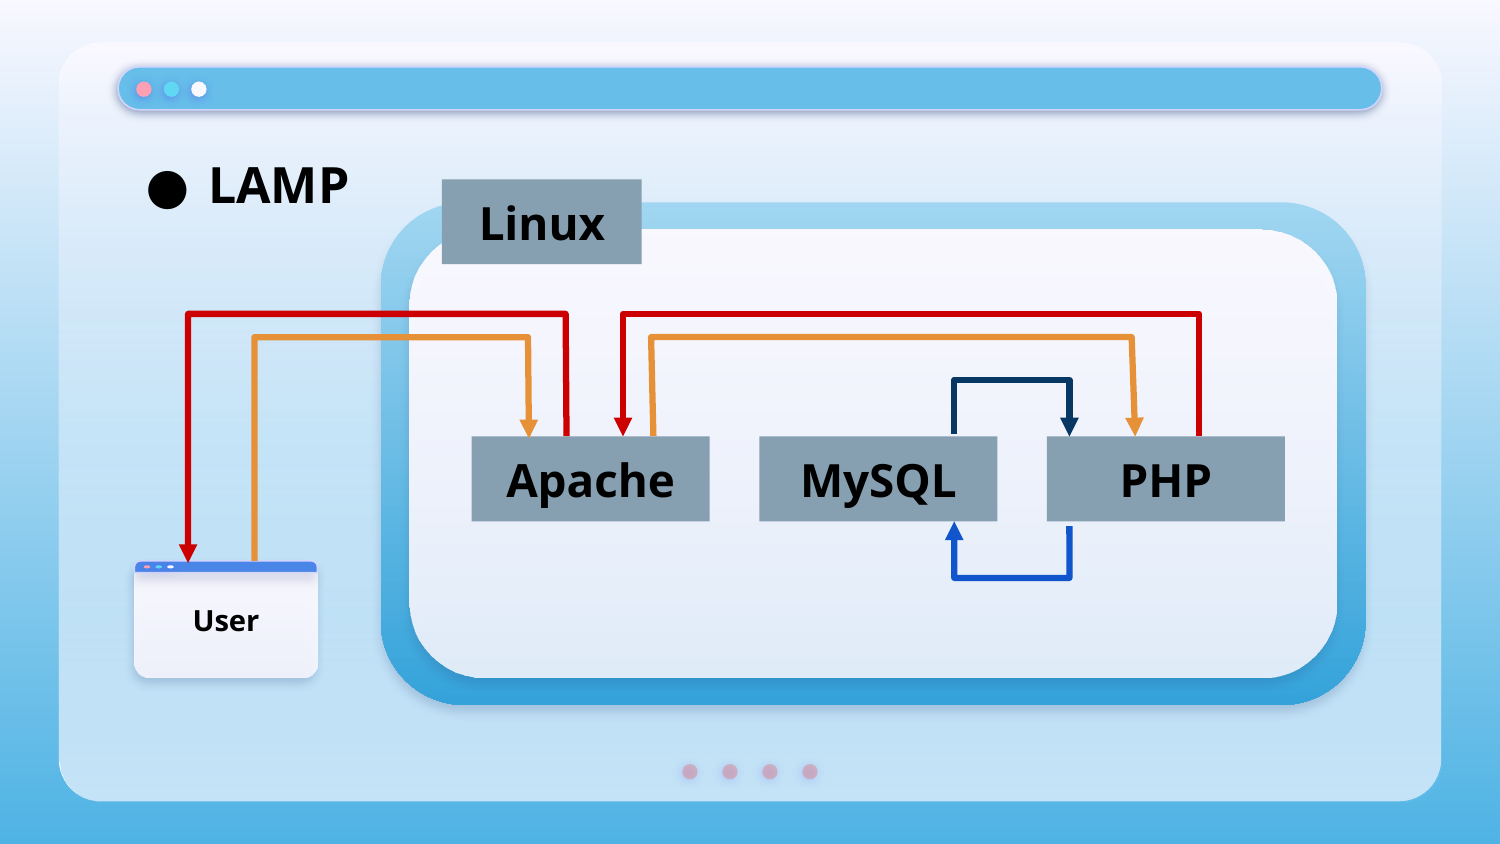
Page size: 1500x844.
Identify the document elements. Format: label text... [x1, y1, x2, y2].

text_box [134, 560, 318, 678]
text_box [181, 313, 567, 559]
text_box [409, 229, 1337, 678]
text_box Linux [441, 179, 642, 265]
text_box [616, 314, 1200, 437]
text_box [380, 202, 1366, 706]
text_box Apache [471, 436, 710, 522]
text_box [948, 521, 1070, 579]
text_box LAMP [118, 138, 393, 229]
text_box [954, 379, 1076, 437]
text_box [254, 482, 432, 559]
text_box MySQL [759, 437, 998, 522]
text_box PHP [1046, 436, 1285, 522]
